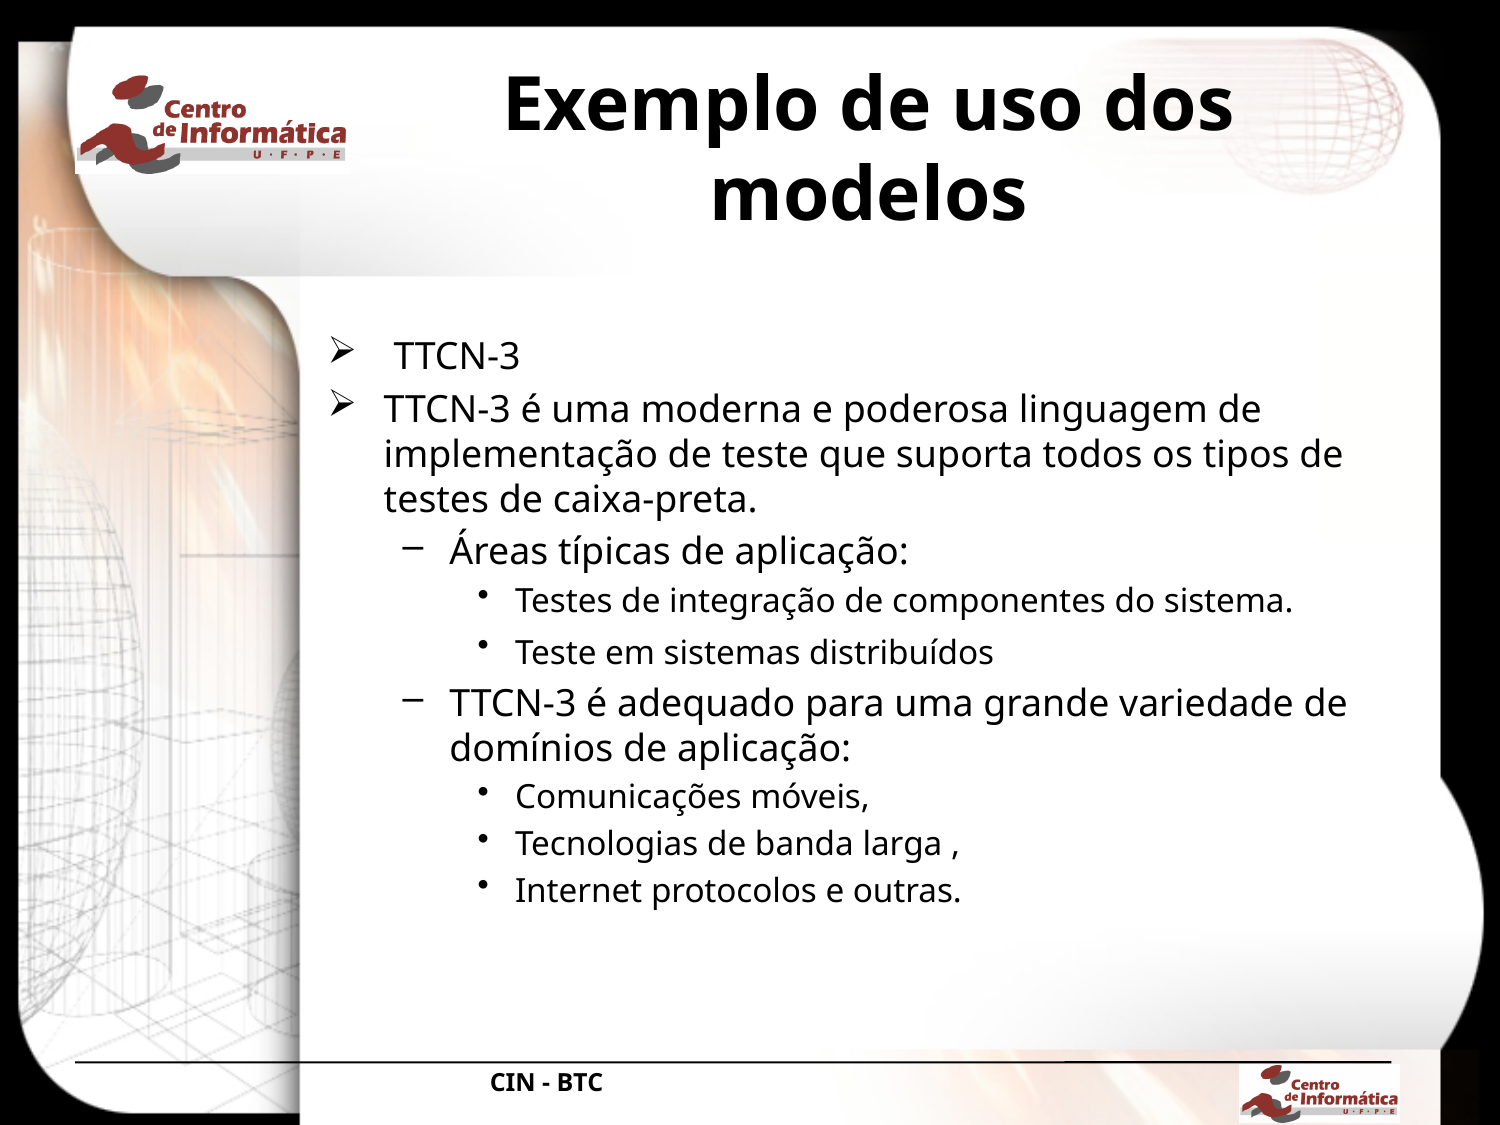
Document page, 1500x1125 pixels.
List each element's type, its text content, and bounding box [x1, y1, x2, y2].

picture [0, 0, 1500, 1125]
list TTCN-3 TTCN-3 é uma moderna e poderosa linguagem de implementação de teste que suporta todos os tipos de testes de caixa-preta. Áreas típicas de aplicação: Testes de integração de componentes do sistema. Teste em sistemas distribuídos TTCN-3 é adequado para uma grande variedade de domínios de aplicação: Comunicações móveis, Tecnologias de banda larga , Internet protocolos e outras. [312, 324, 1388, 1063]
title Exemplo de uso dos modelos [349, 89, 1388, 203]
